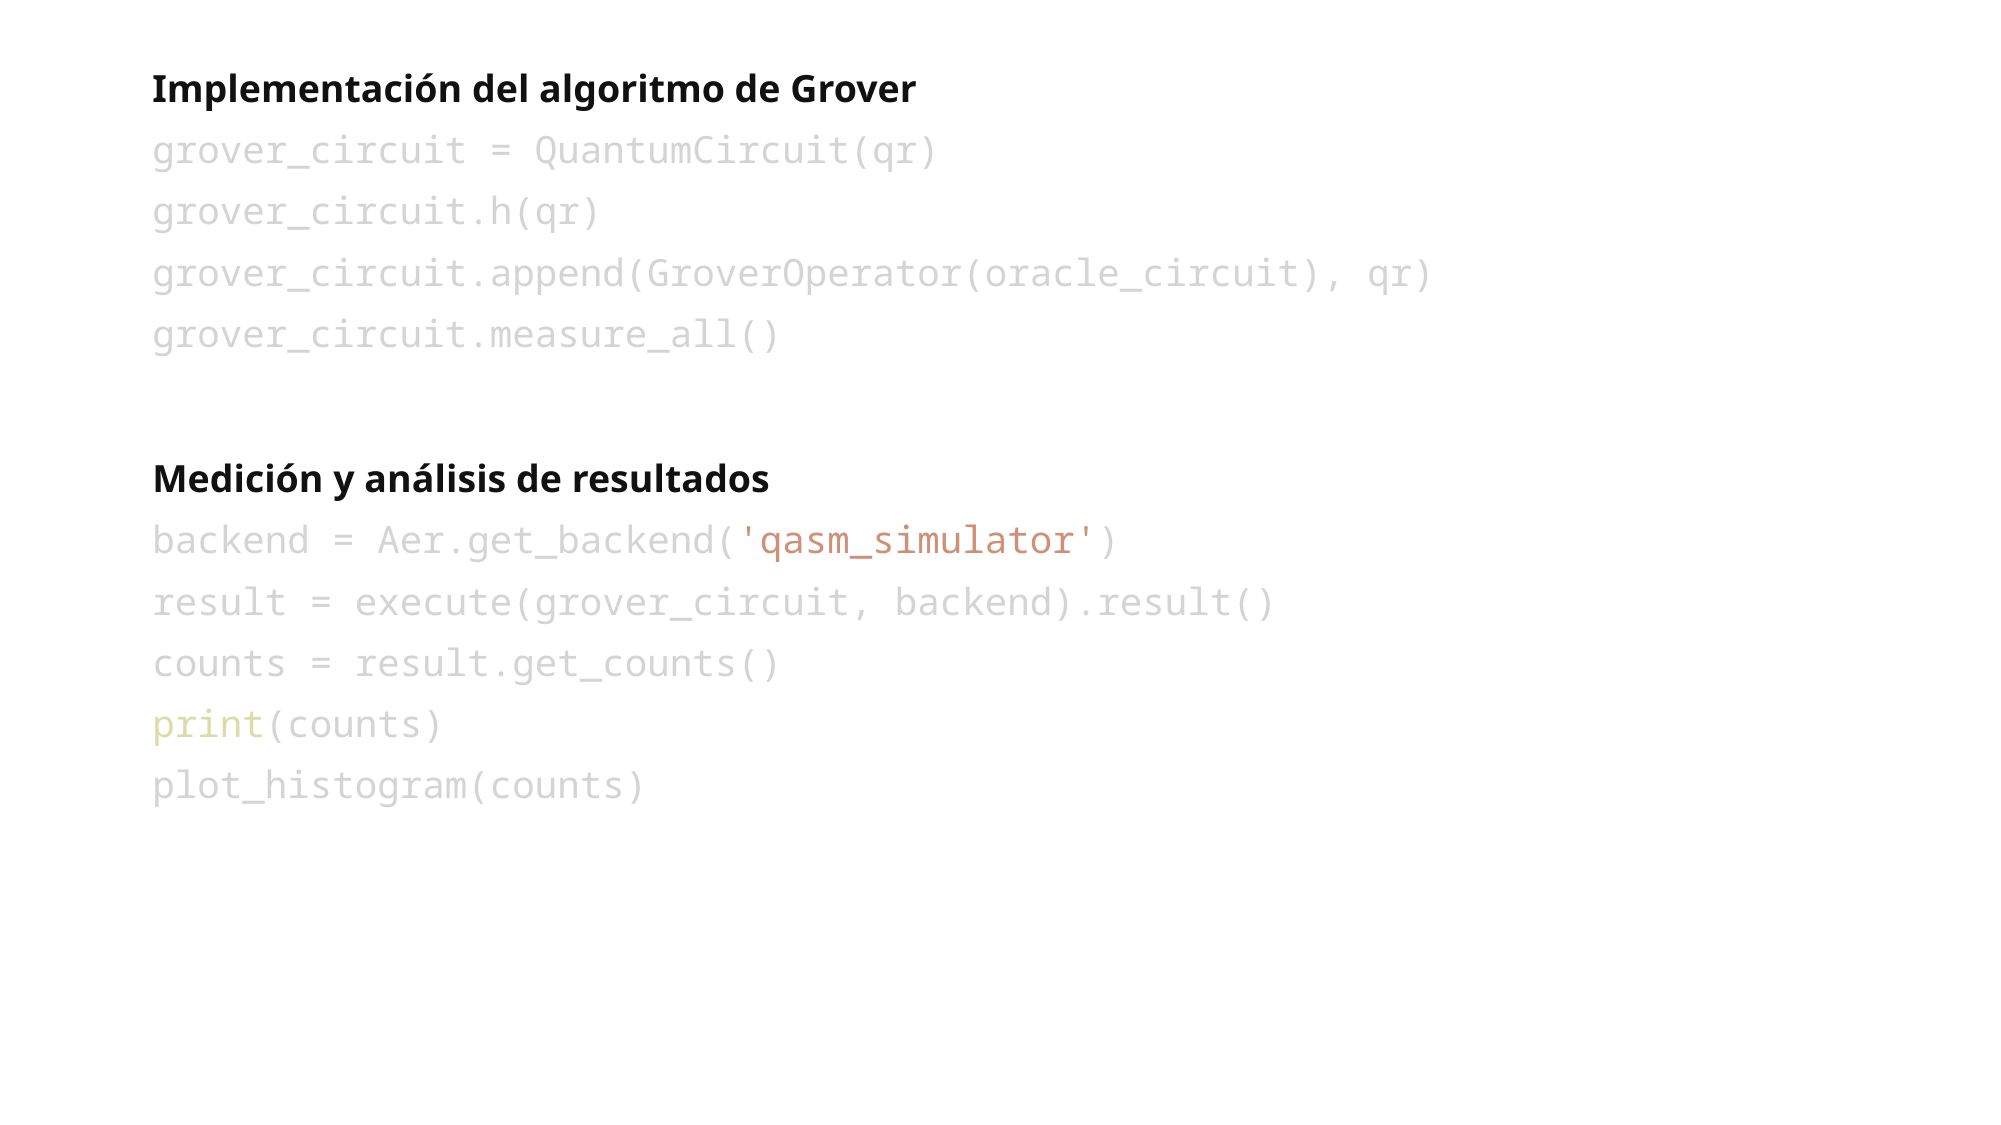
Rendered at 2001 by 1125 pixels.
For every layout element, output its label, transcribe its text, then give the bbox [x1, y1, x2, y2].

list Implementación del algoritmo de Grover grover_circuit = QuantumCircuit(qr) grover_circuit.h(qr) grover_circuit.append(GroverOperator(oracle_circuit), qr) grover_circuit.measure_all() Medición y análisis de resultados backend = Aer.get_backend('qasm_simulator') result = execute(grover_circuit, backend).result() counts = result.get_counts() print(counts) plot_histogram(counts) [137, 62, 1863, 1014]
